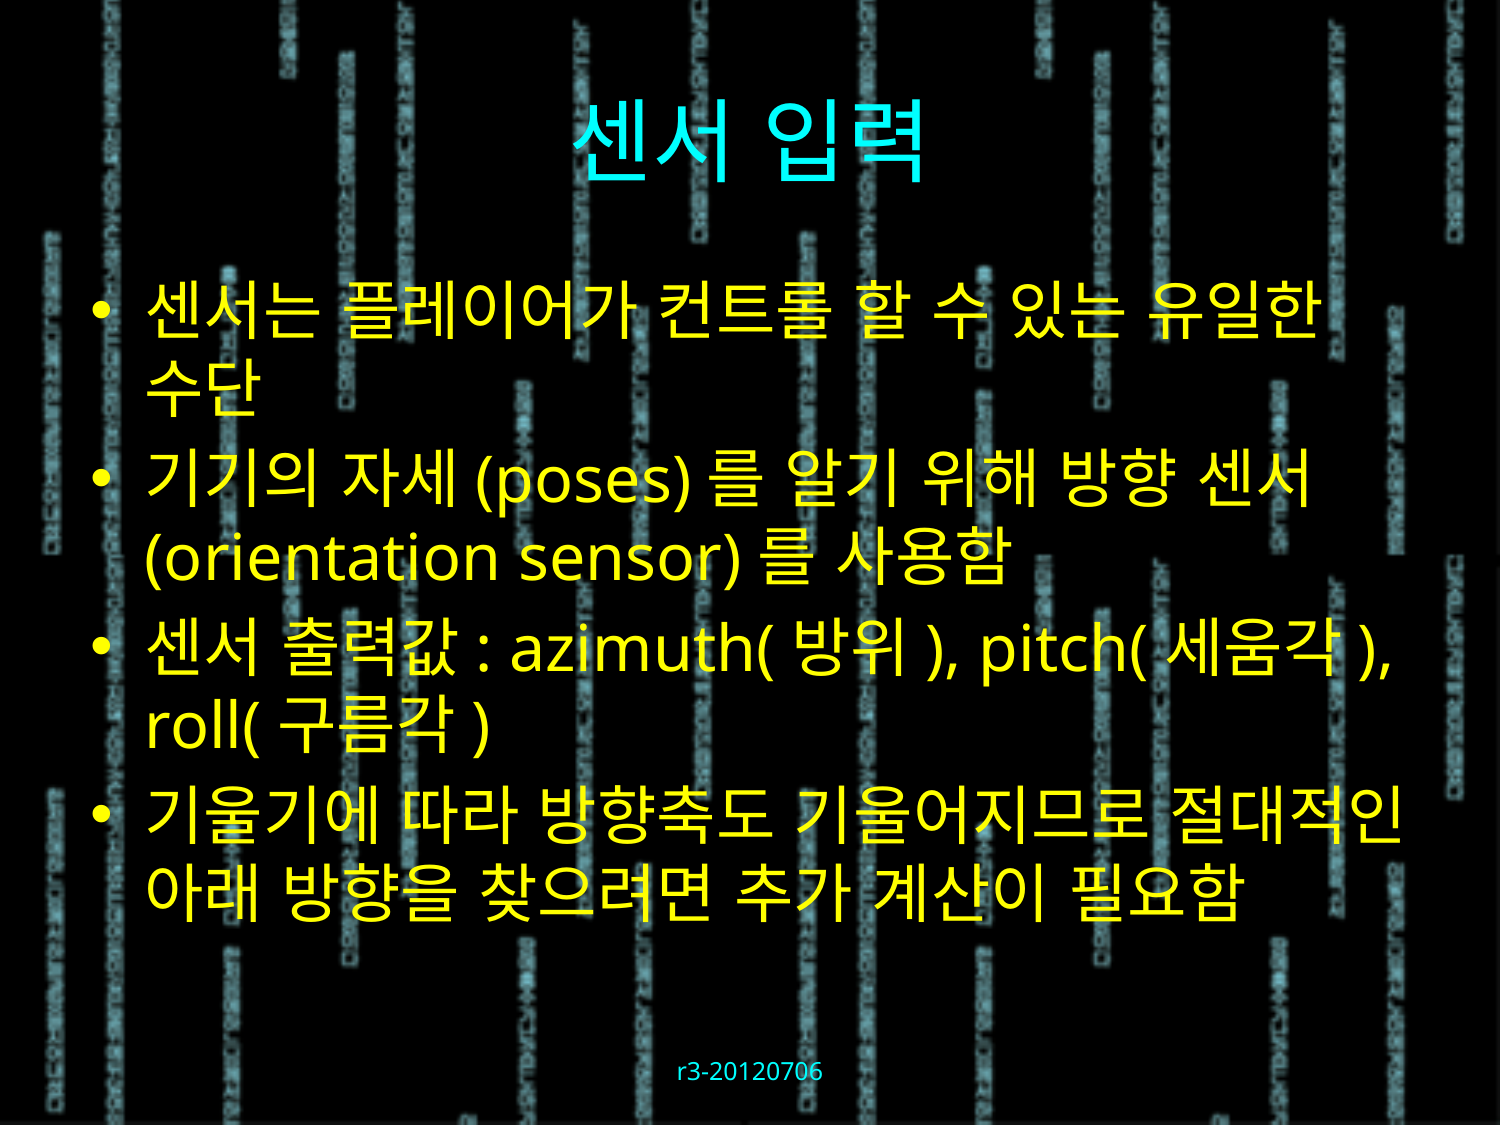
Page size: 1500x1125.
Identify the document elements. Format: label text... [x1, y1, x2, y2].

picture [0, 0, 1500, 1125]
list 센서는 플레이어가 컨트롤 할 수 있는 유일한 수단 기기의 자세(poses)를 알기 위해 방향 센서(orientation sensor)를 사용함 센서 출력값: azimuth(방위), pitch(세움각), roll(구름각) 기울기에 따라 방향축도 기울어지므로 절대적인 아래 방향을 찾으려면 추가 계산이 필요함 [75, 262, 1425, 1005]
footer r3-20120706 [512, 1042, 988, 1103]
title 센서 입력 [75, 45, 1425, 233]
